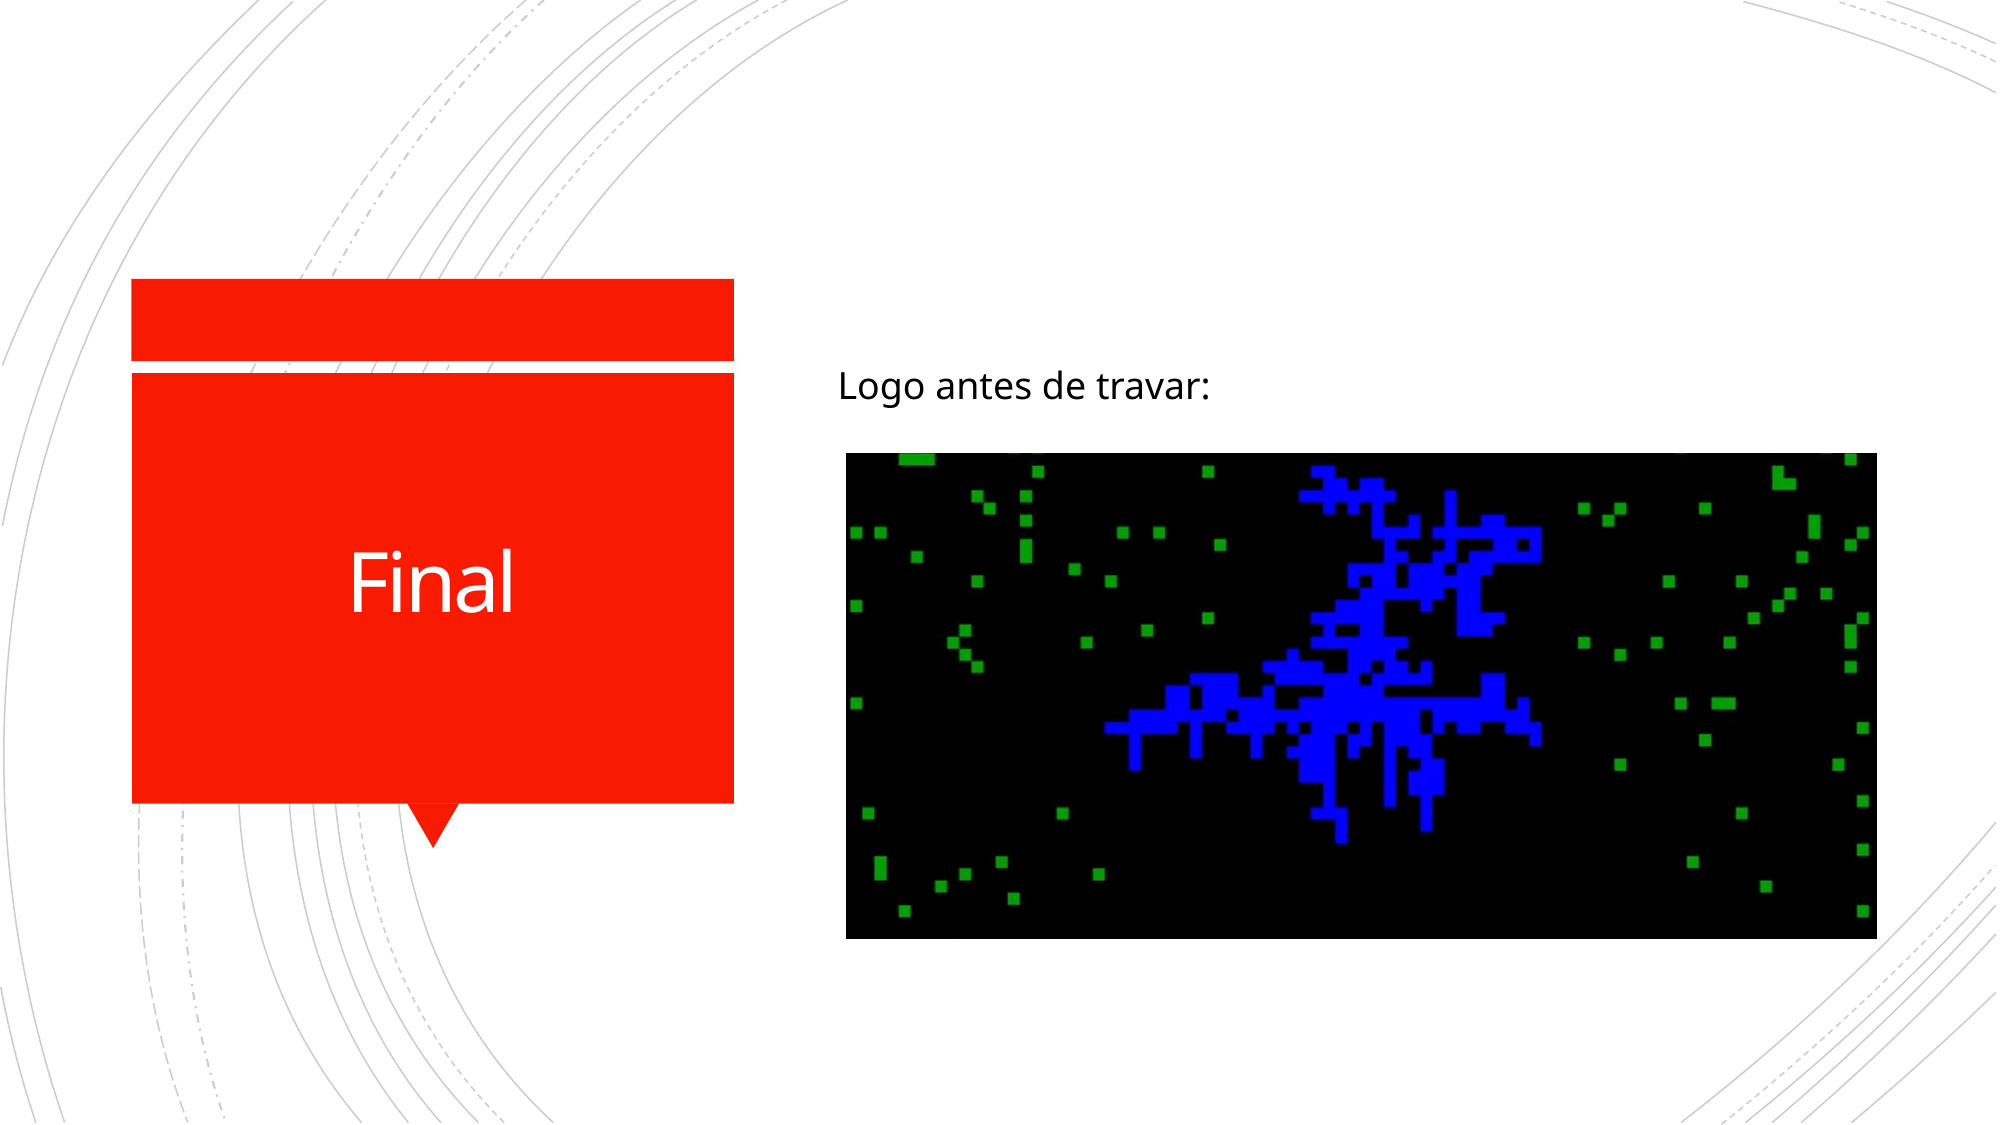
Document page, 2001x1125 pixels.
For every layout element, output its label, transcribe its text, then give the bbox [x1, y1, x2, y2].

title Final [145, 385, 720, 789]
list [846, 453, 1878, 939]
text_box Logo antes de travar: [822, 355, 1236, 415]
